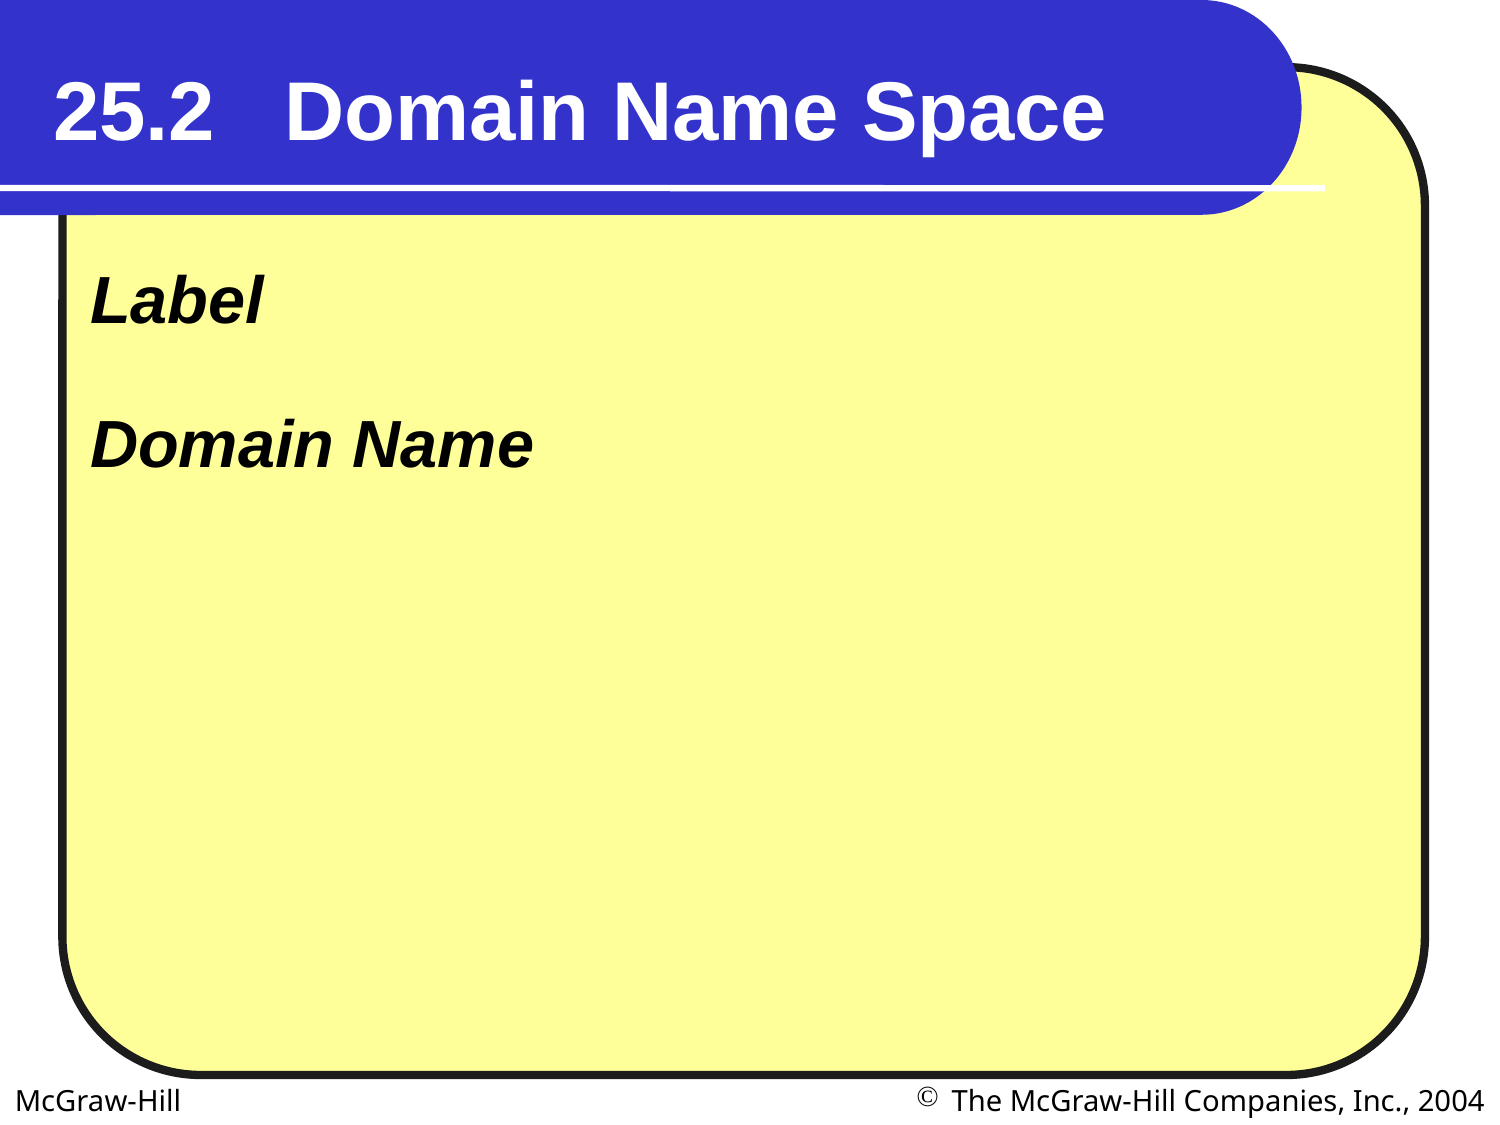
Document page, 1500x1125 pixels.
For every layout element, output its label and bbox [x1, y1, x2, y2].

text_box [0, 0, 1425, 1075]
